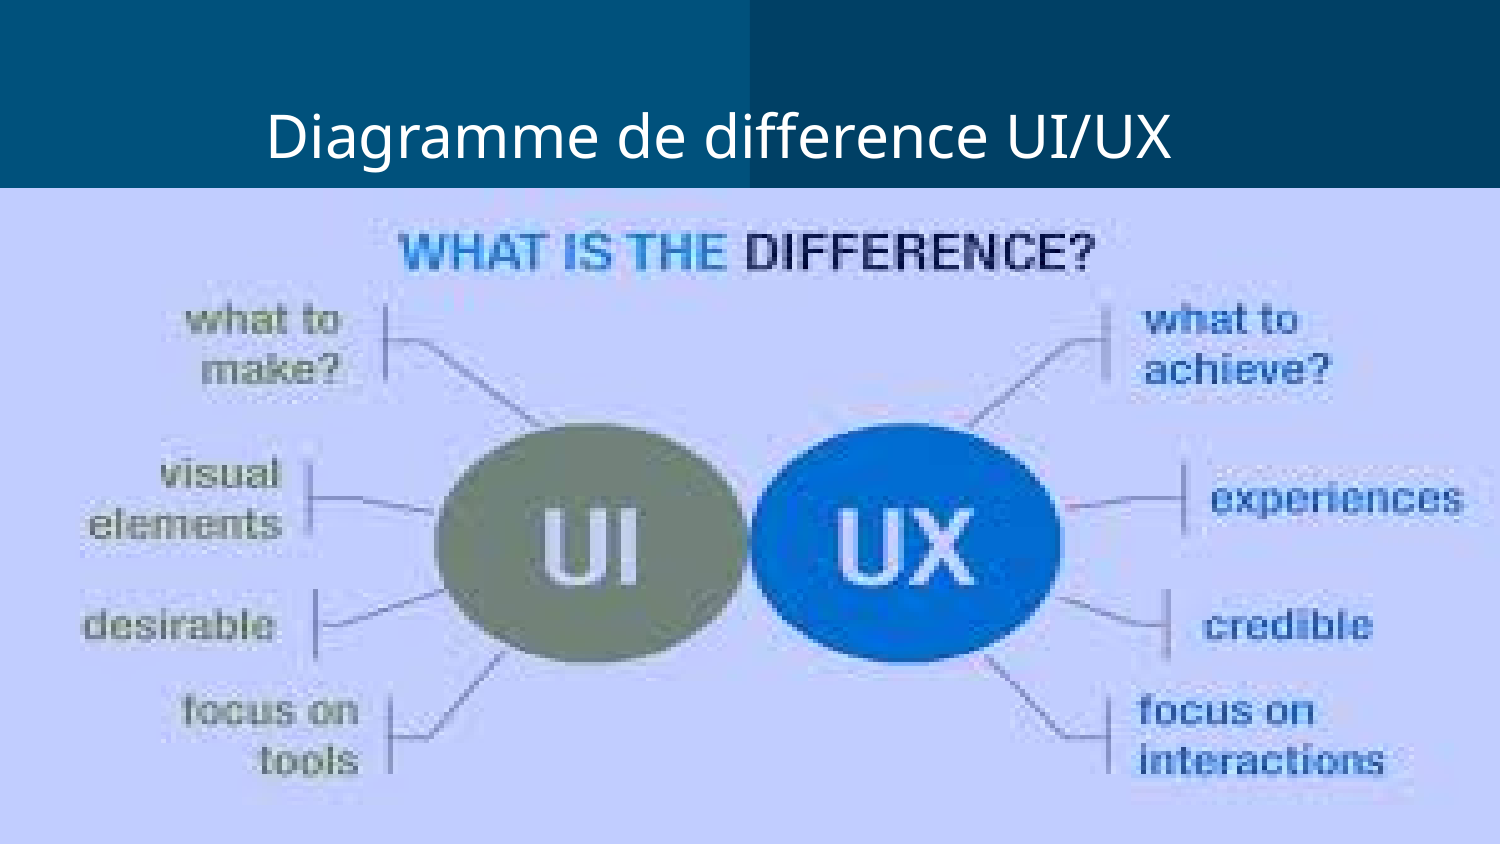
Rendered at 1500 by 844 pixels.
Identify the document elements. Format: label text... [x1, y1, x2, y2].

title Diagramme de difference UI/UX [91, 0, 1348, 186]
picture [0, 187, 1500, 844]
